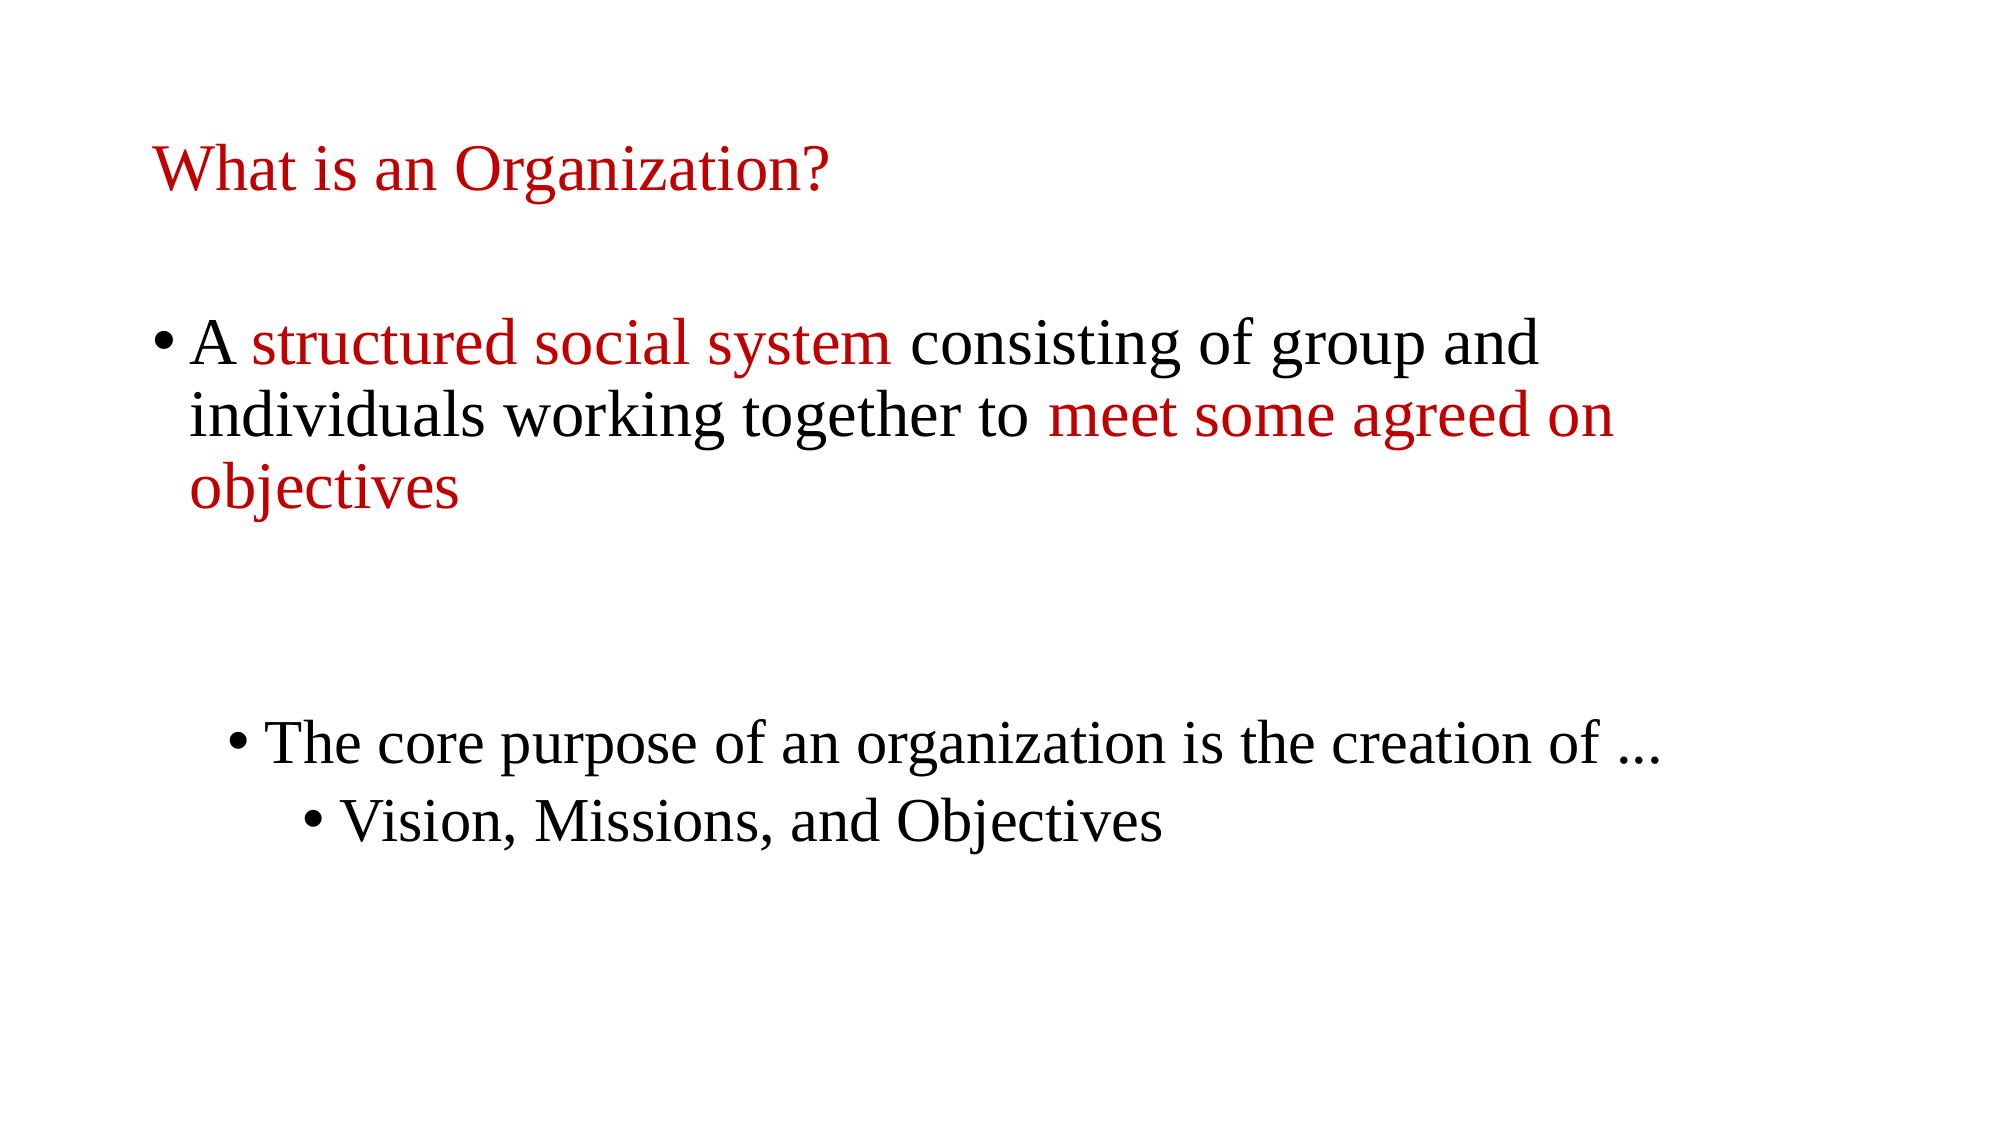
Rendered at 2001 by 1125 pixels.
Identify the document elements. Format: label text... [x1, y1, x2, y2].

title What is an Organization? [137, 59, 1863, 278]
list A structured social system consisting of group and individuals working together to meet some agreed on objectives The core purpose of an organization is the creation of ... Vision, Missions, and Objectives [137, 299, 1863, 1014]
